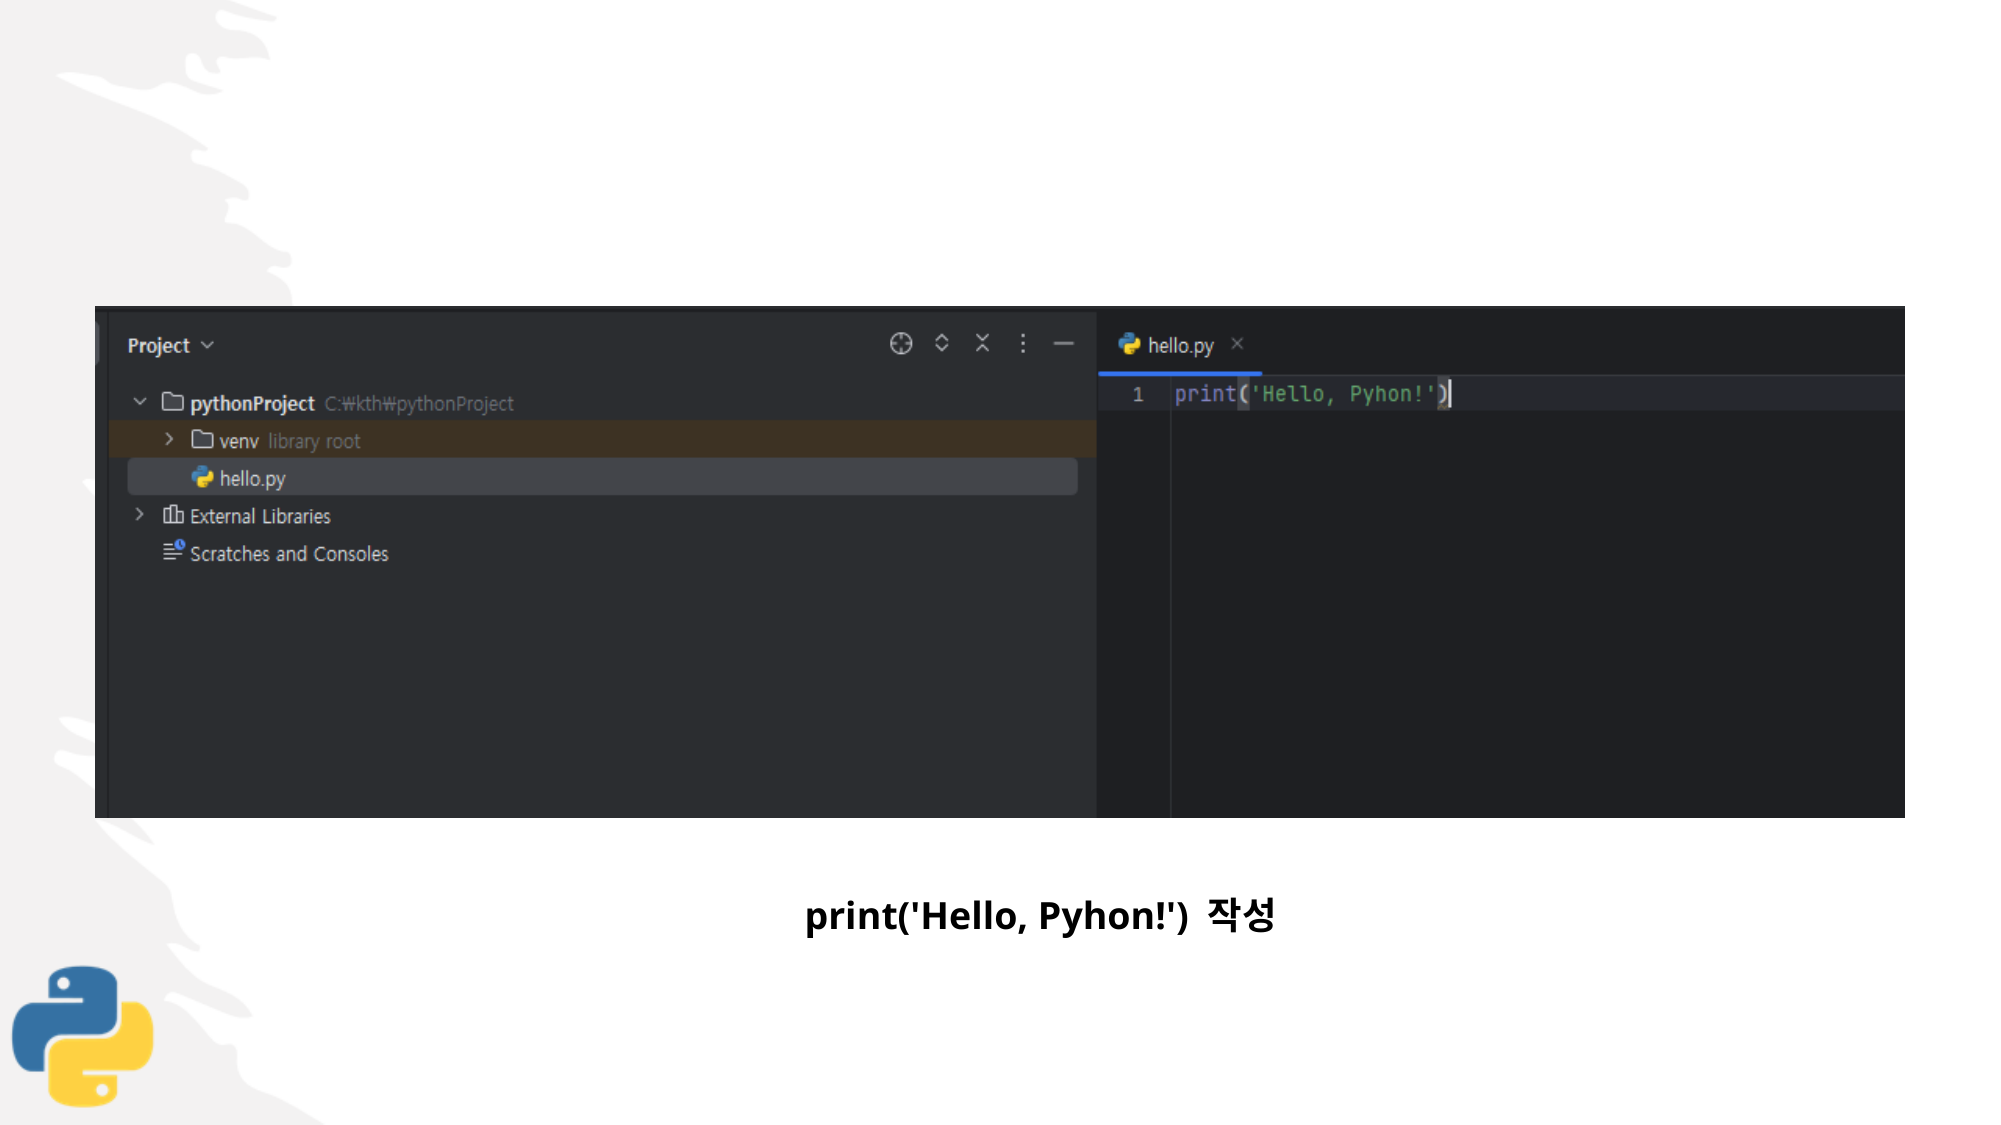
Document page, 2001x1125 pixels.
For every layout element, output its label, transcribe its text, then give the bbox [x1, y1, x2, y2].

picture [0, 0, 2001, 1125]
text_box print('Hello, Pyhon!') 작성 [789, 884, 1292, 945]
